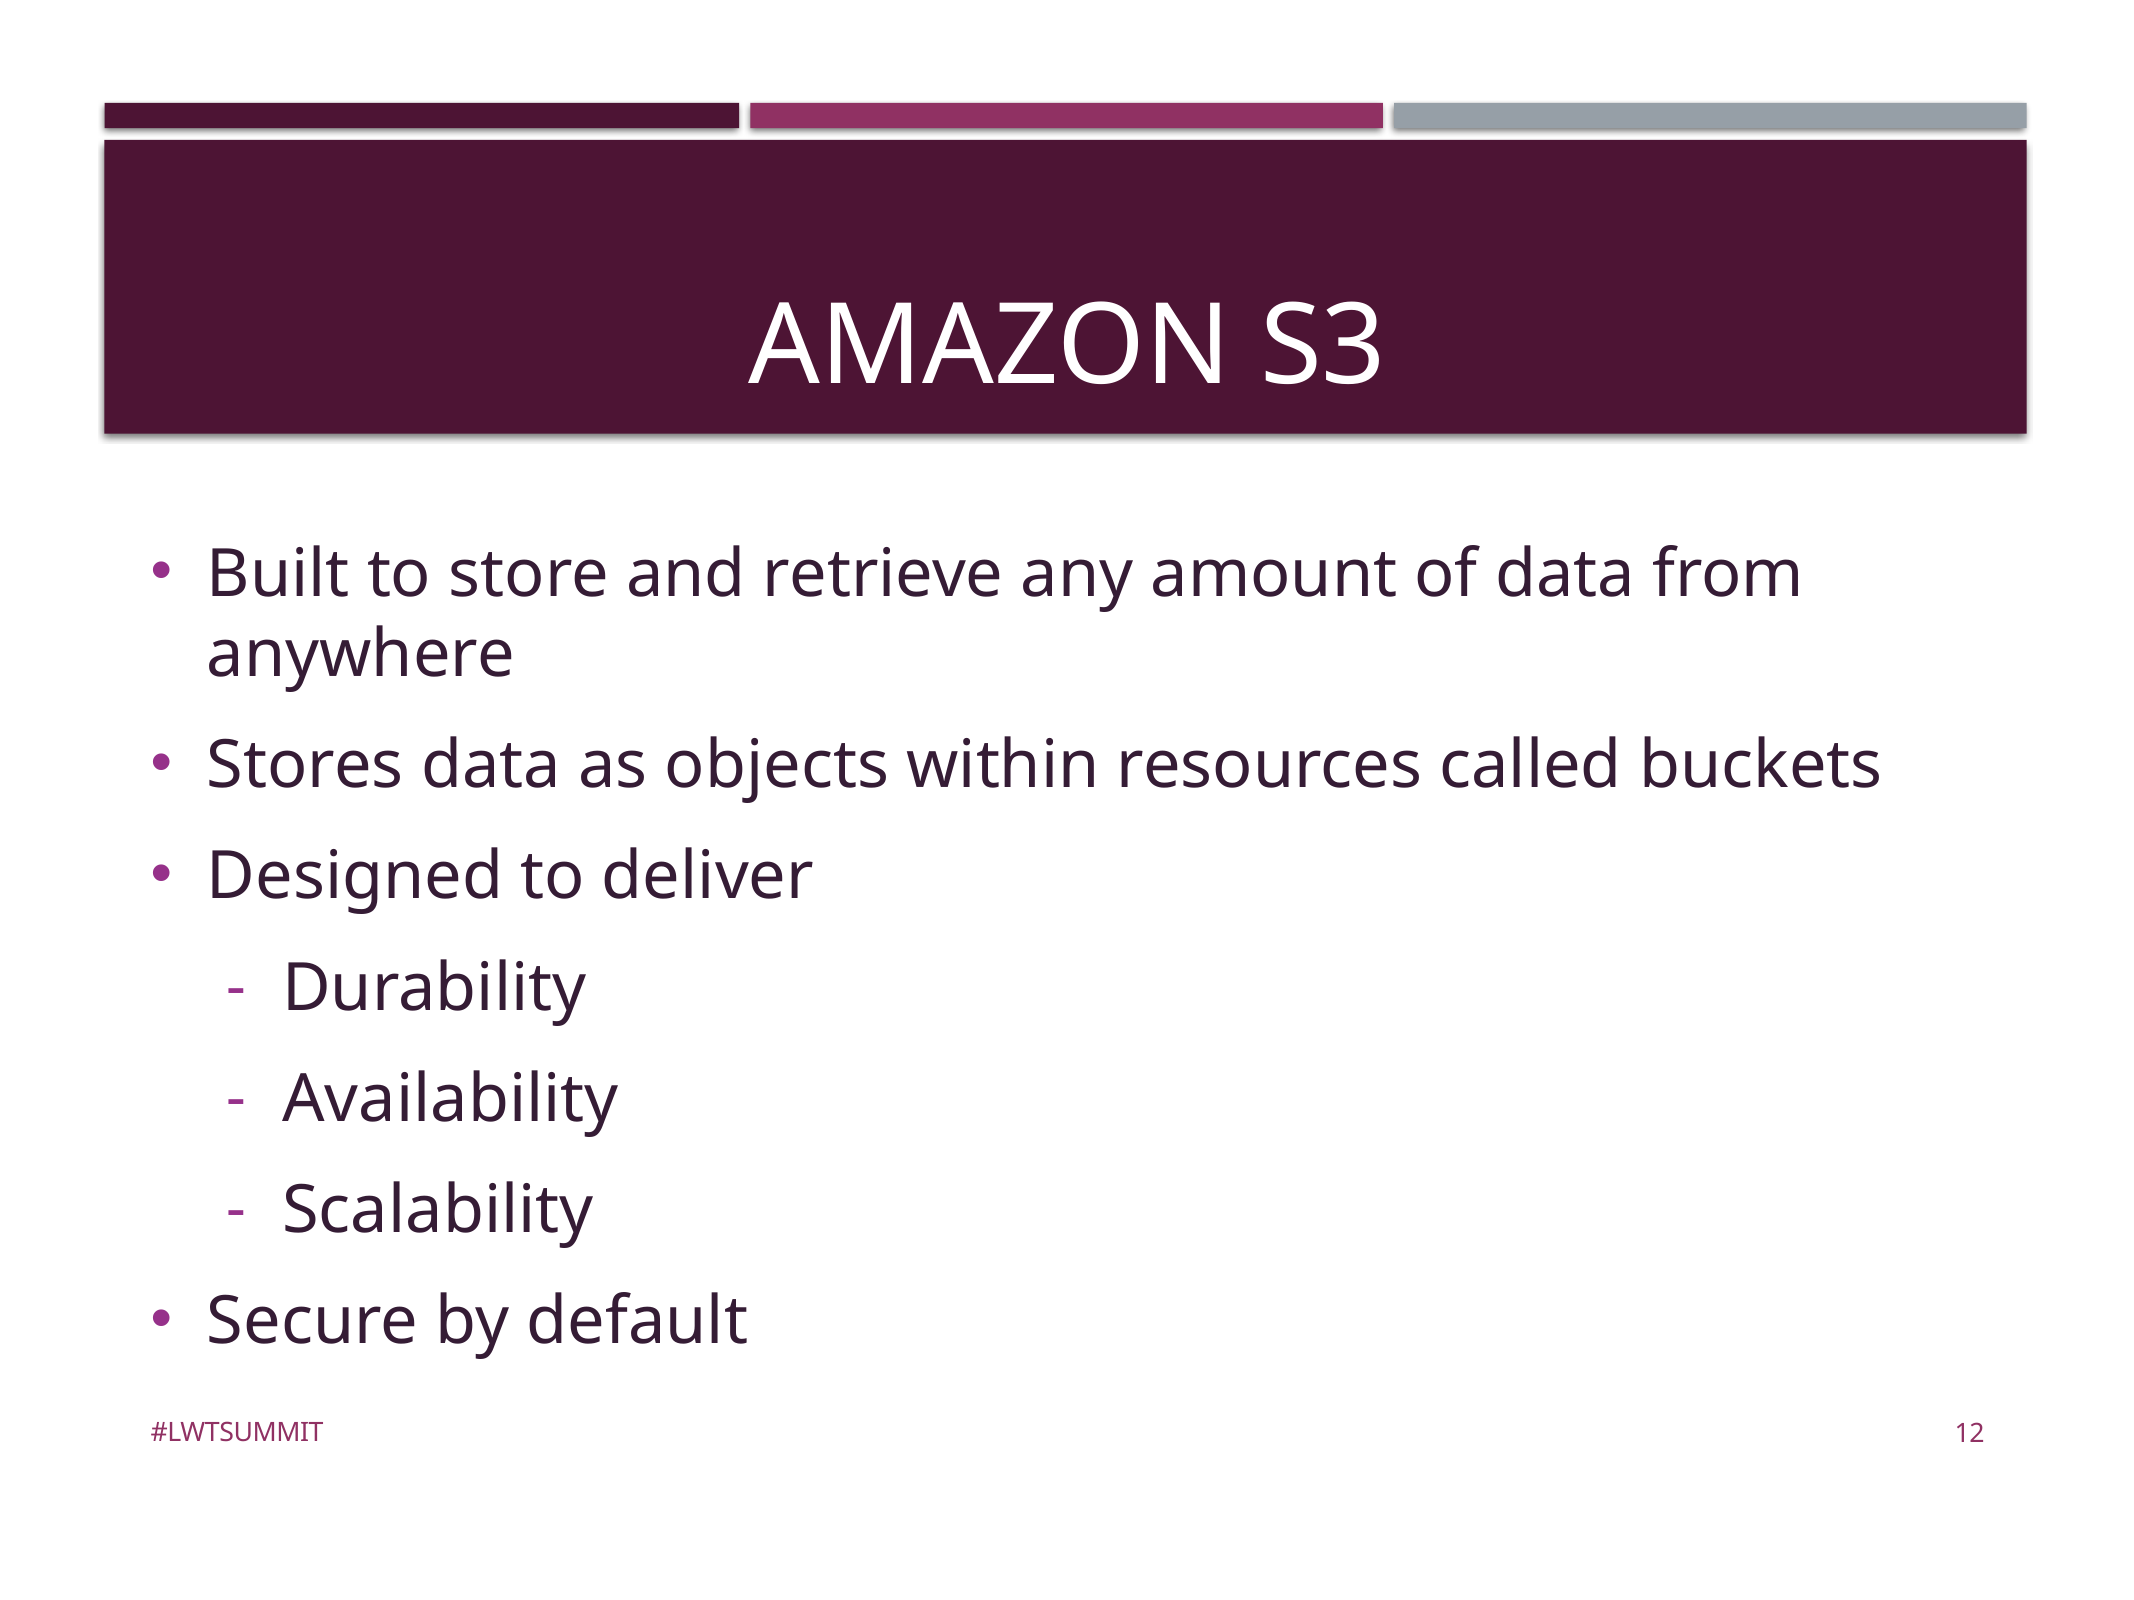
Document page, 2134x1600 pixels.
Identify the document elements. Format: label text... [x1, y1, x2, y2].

slide_number 12 [1819, 1389, 2000, 1475]
list Built to store and retrieve any amount of data from anywhere Stores data as objects within resources called buckets Designed to deliver Durability Availability Scalability Secure by default [135, 519, 2000, 1367]
footer #LWTSUMMIT [135, 1388, 1272, 1474]
title AMAZON S3 [135, 160, 2000, 414]
